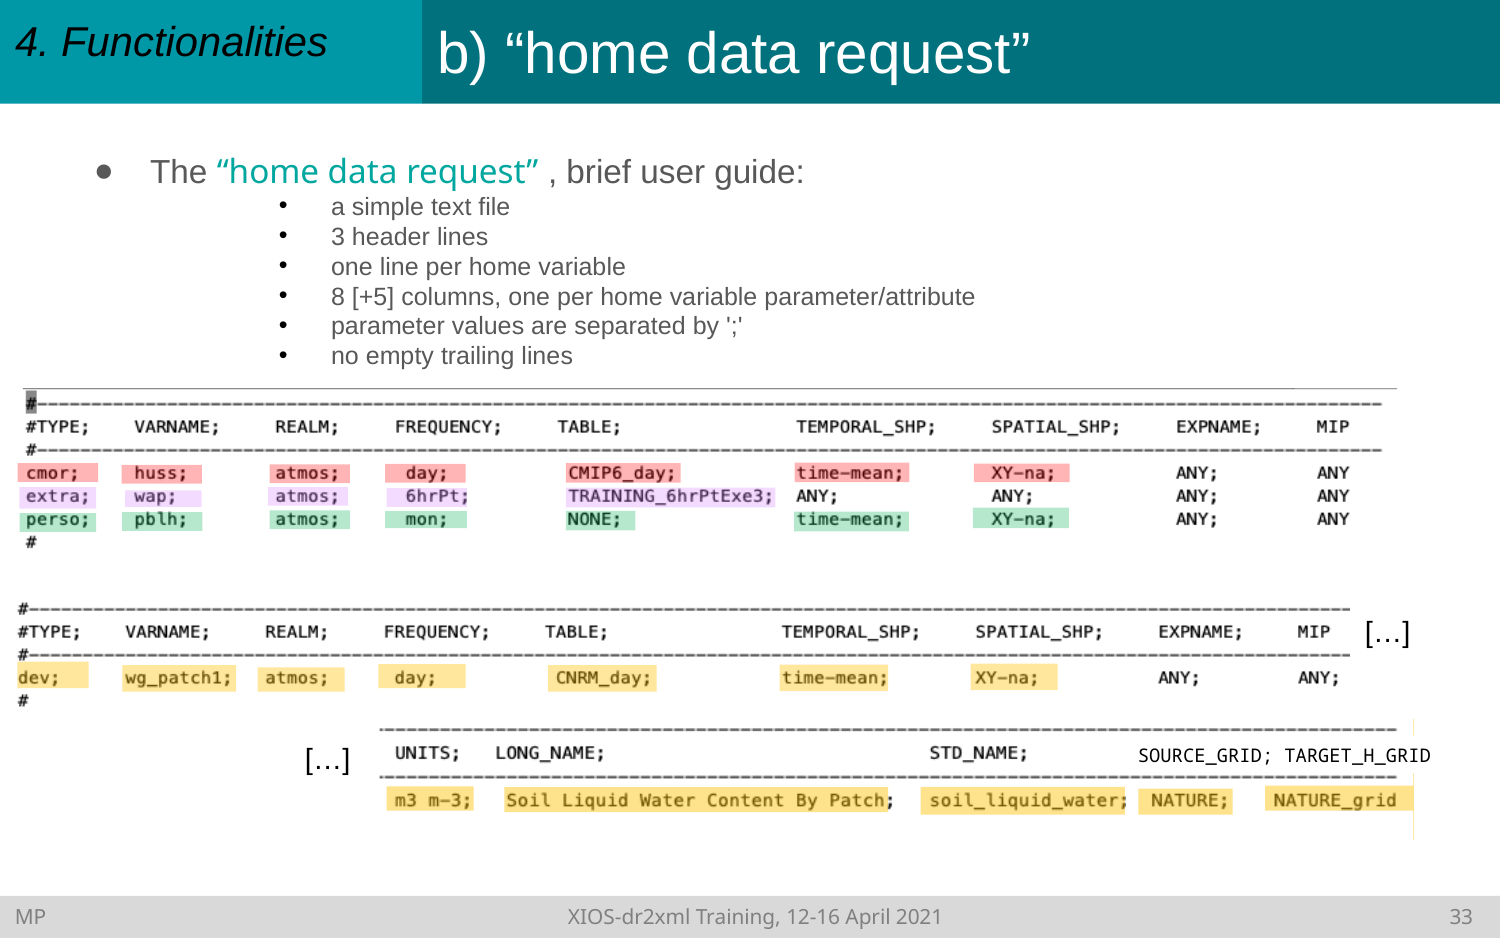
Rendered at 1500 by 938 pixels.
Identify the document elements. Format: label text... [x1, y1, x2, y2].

text_box […] [271, 732, 366, 783]
text_box […] [1354, 605, 1445, 656]
text_box MP XIOS-dr2xml Training, 12-16 April 2021 32 [0, 895, 1500, 938]
text_box SOURCE_GRID; TARGET_H_GRID [1418, 735, 1474, 774]
picture [13, 598, 1351, 716]
picture [379, 718, 1414, 840]
title b) “home data request” [423, 0, 1500, 104]
text_box The “home data request” , brief user guide: a simple text file 3 header lines one line per home variable 8 [+5] columns, one per home variable parameter/attribute parameter values are separated by ';' no empty trailing lines [60, 136, 993, 378]
text_box 4. Functionalities [0, 0, 423, 104]
picture [22, 387, 1398, 553]
